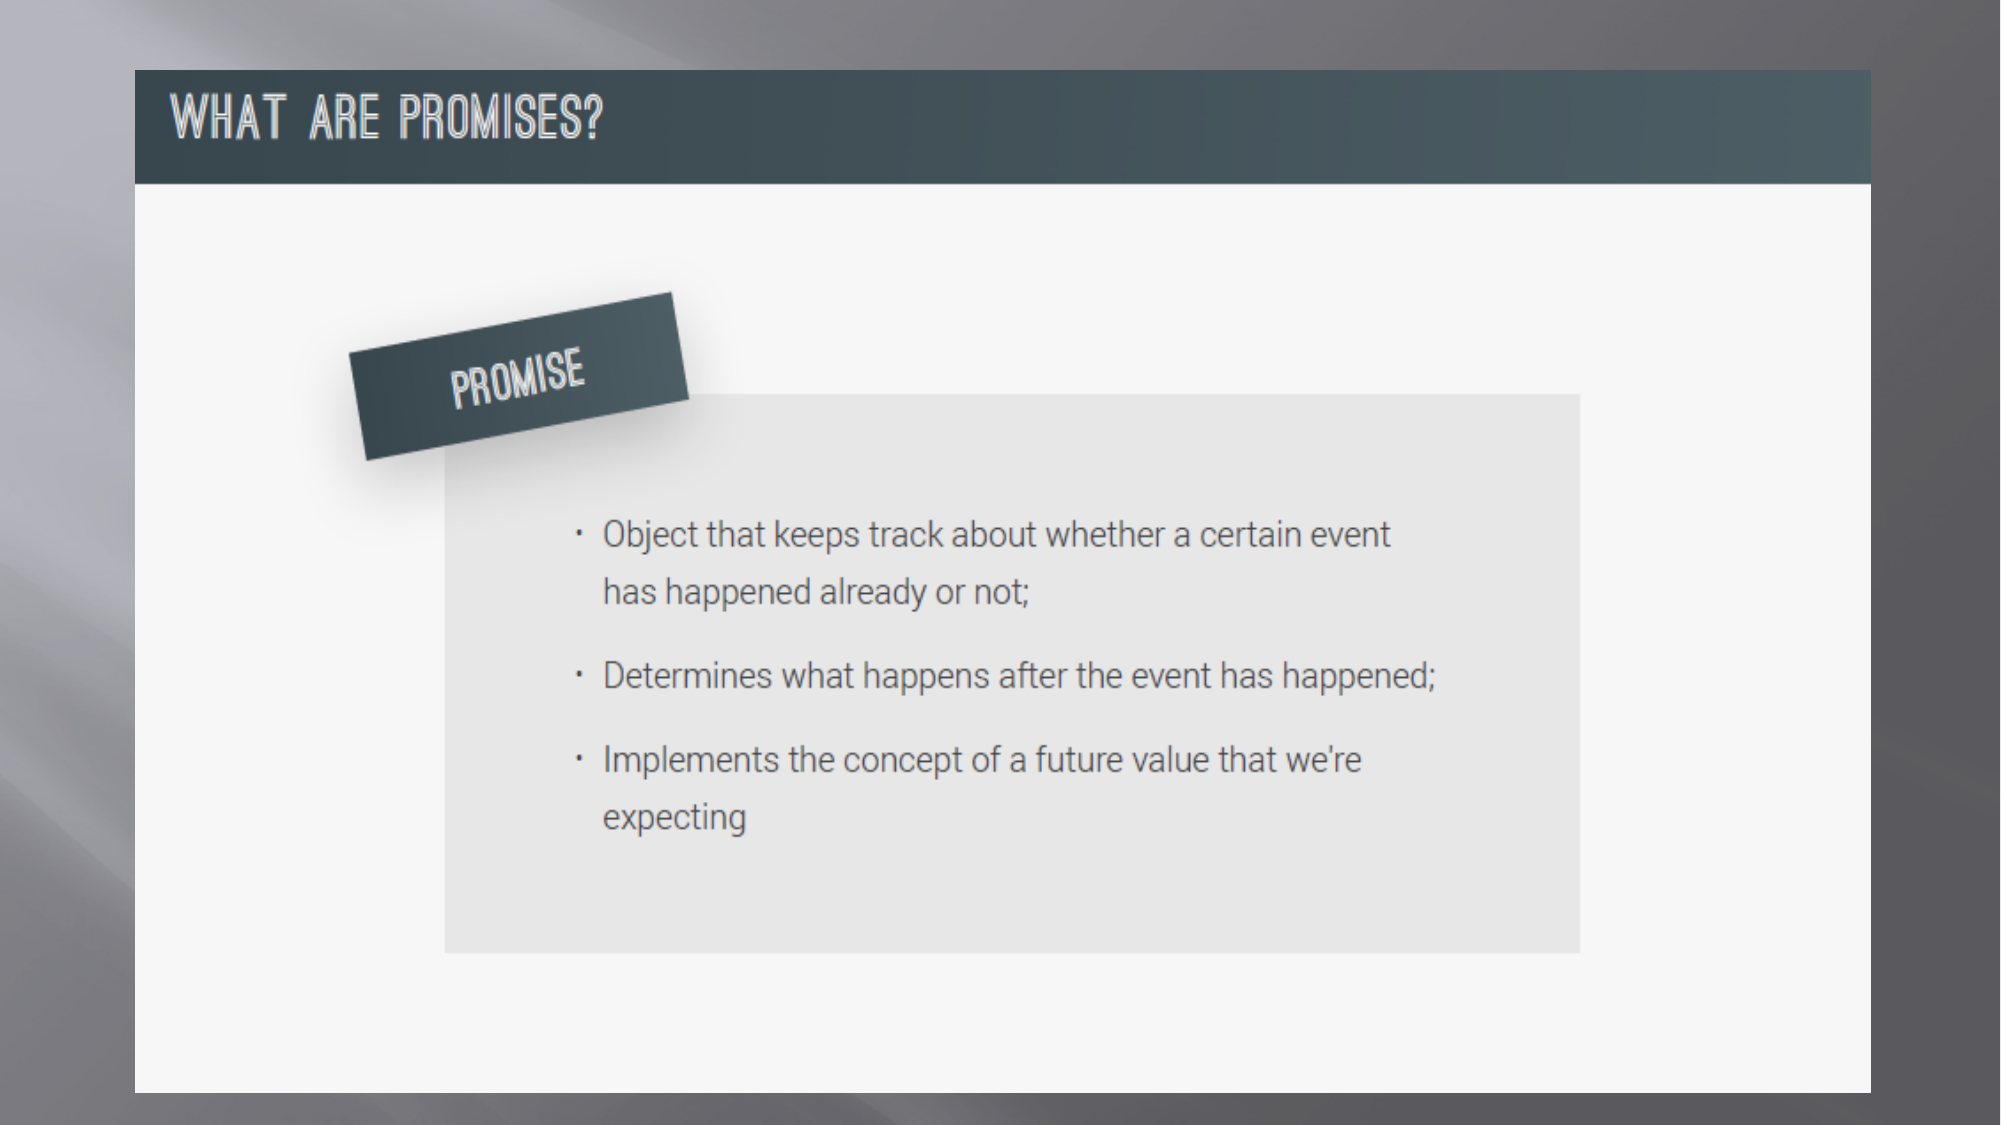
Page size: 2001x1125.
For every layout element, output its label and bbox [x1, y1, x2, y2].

list [134, 69, 1871, 1094]
